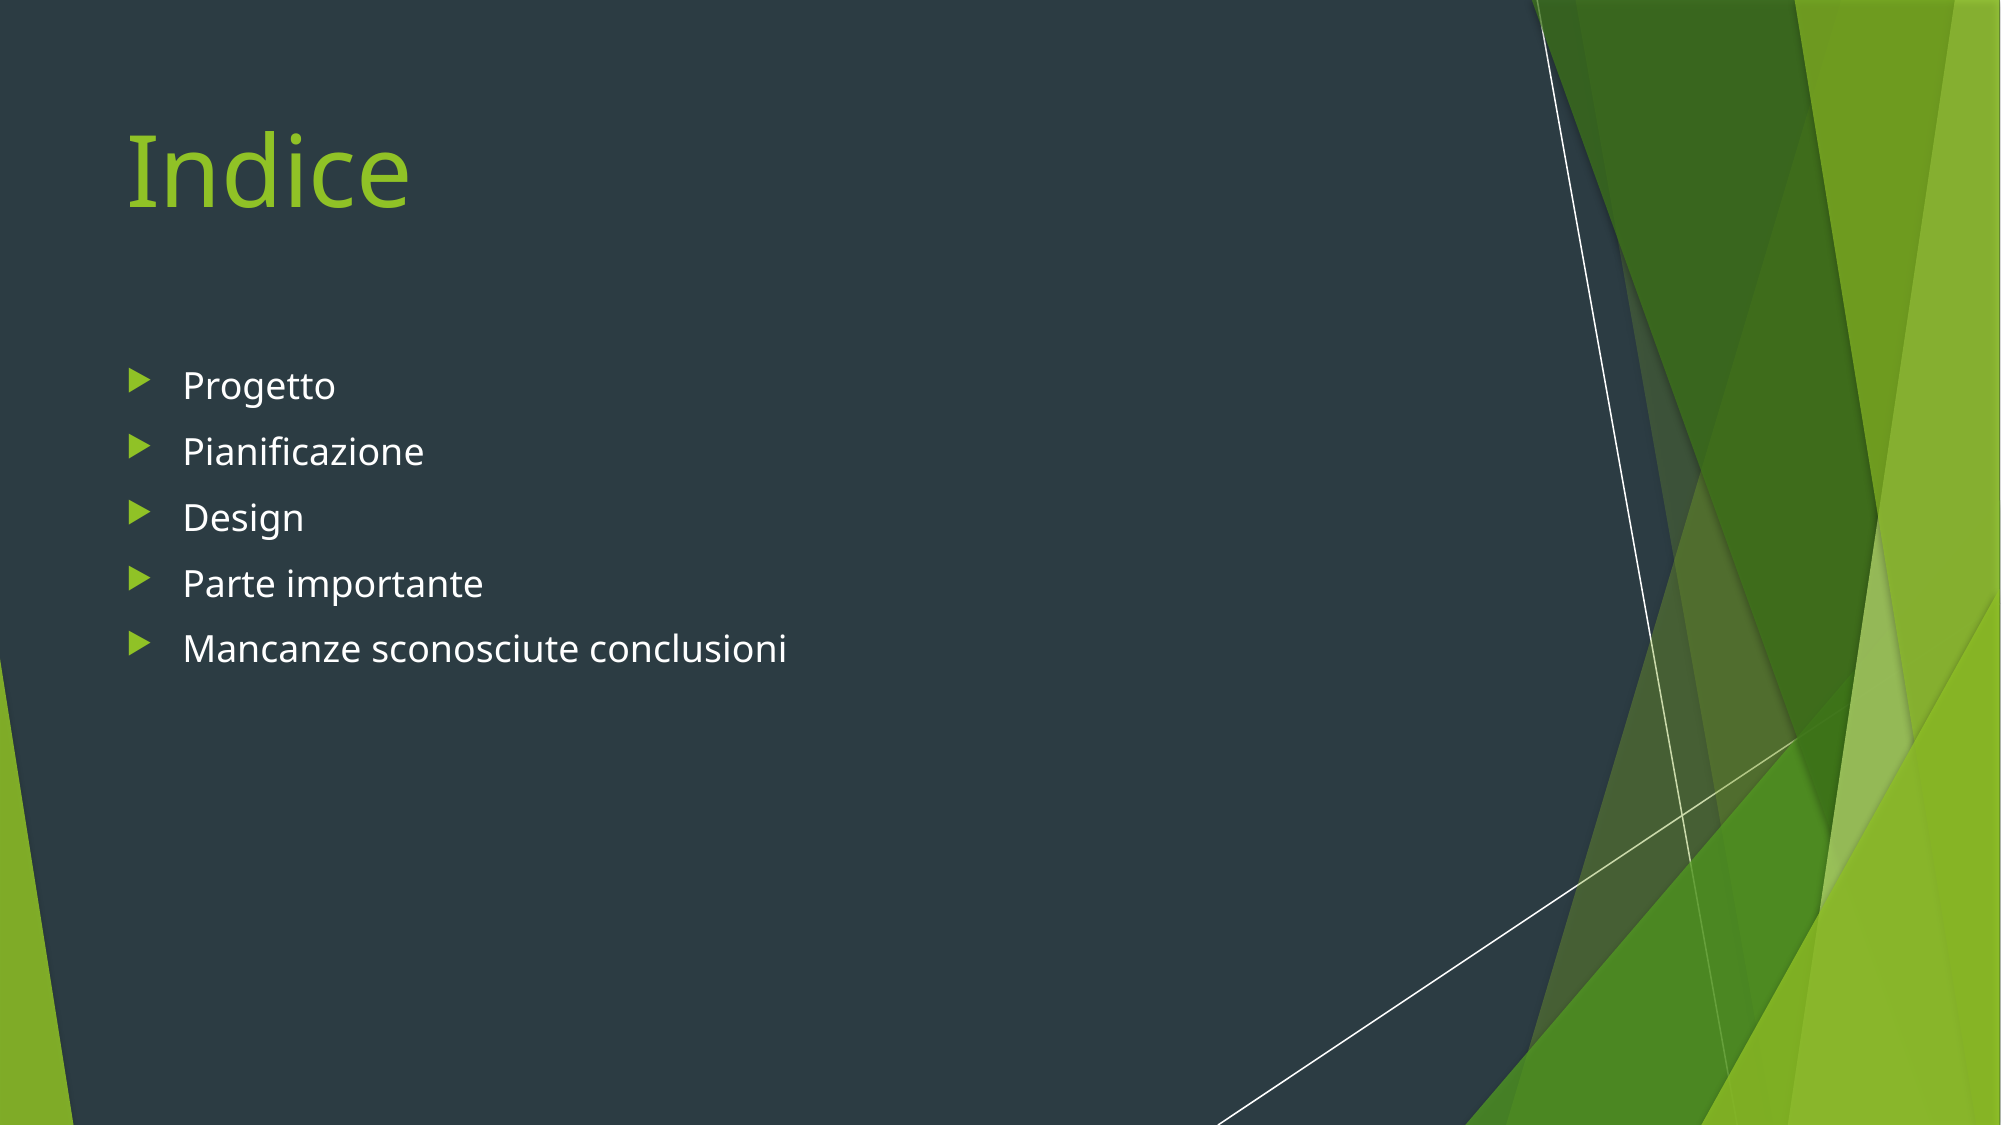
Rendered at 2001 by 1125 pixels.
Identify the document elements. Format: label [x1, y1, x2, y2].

text_box [0, 0, 2000, 1125]
